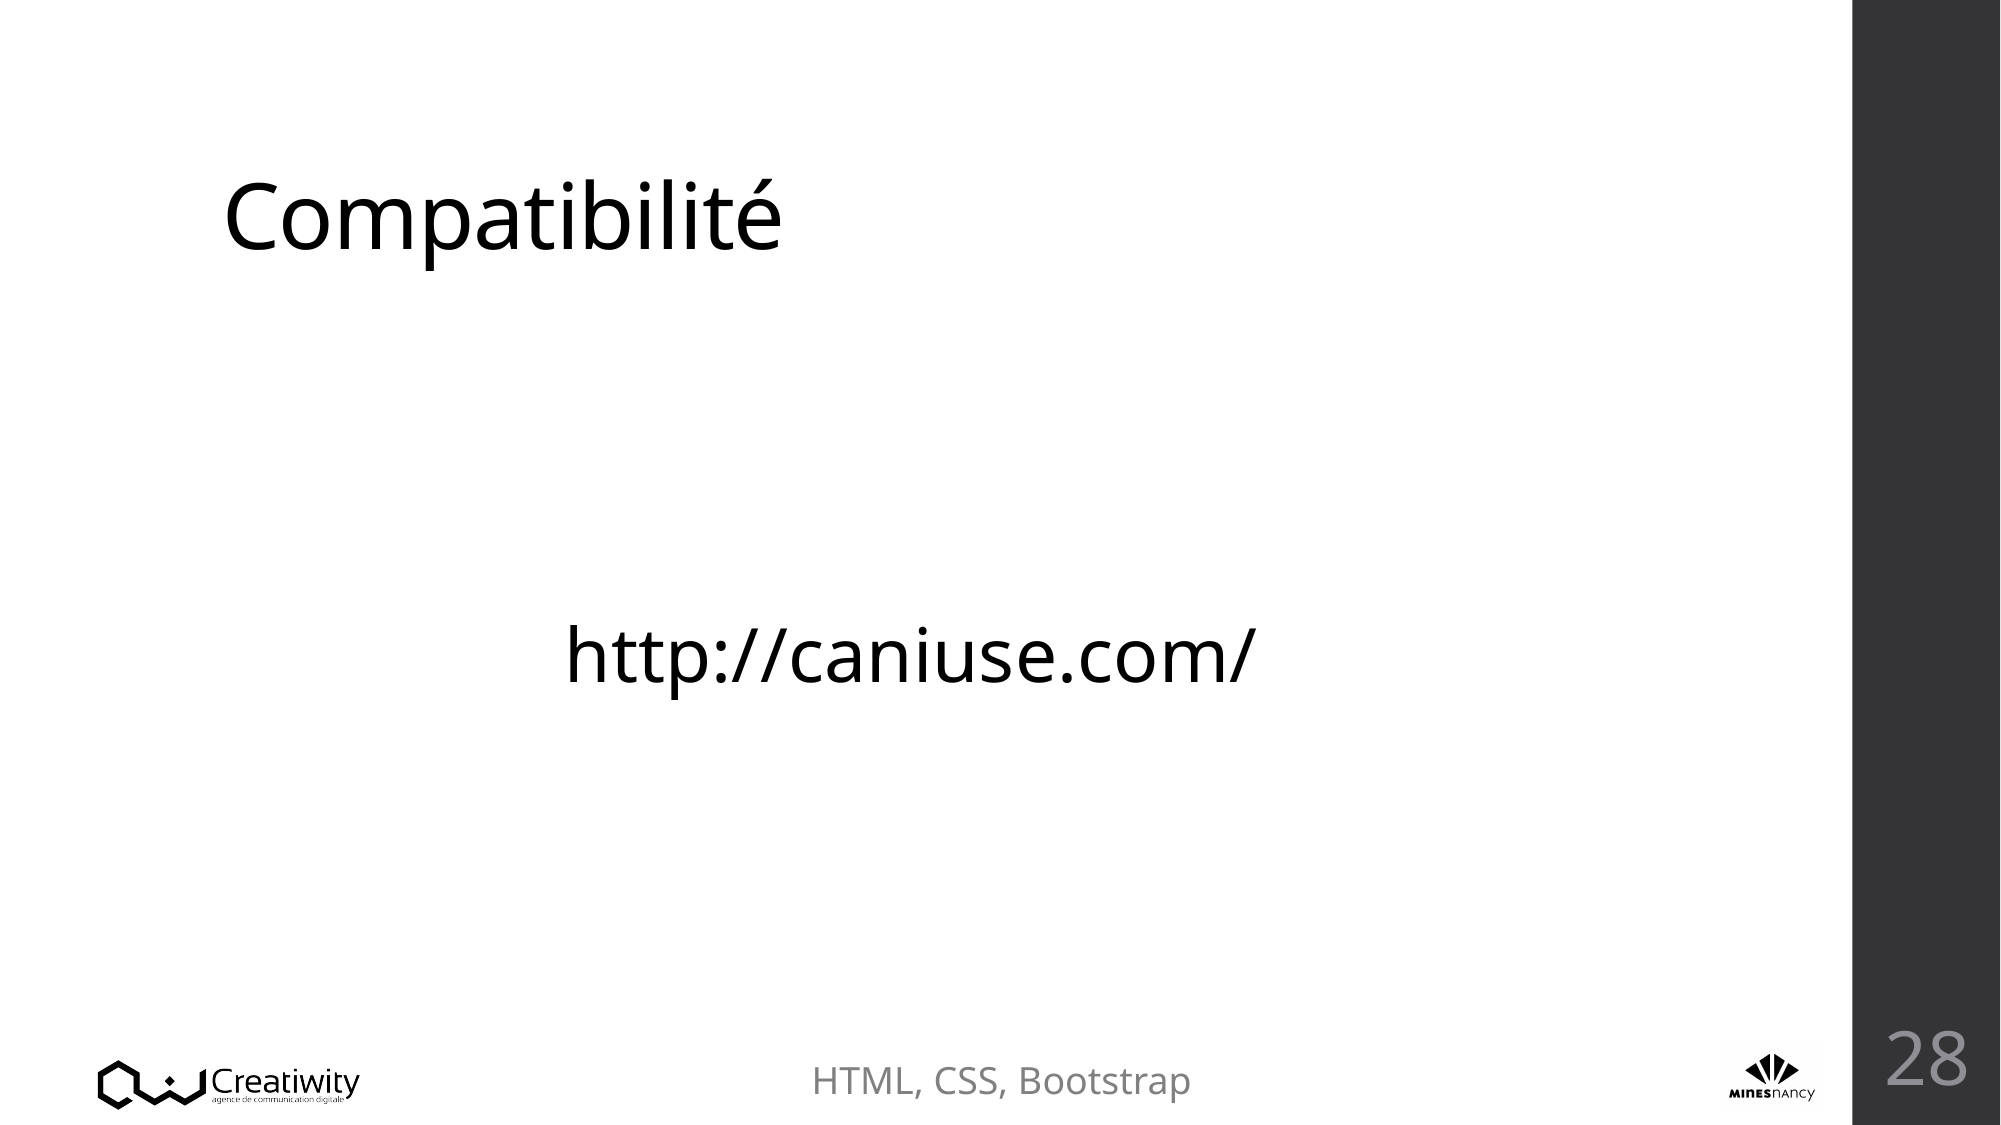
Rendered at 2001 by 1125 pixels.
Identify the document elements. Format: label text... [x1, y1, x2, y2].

picture [1719, 1043, 1825, 1110]
slide_number 28 [1852, 1012, 2000, 1110]
title Compatibilité [206, 60, 1797, 278]
picture [97, 1060, 360, 1110]
list http://caniuse.com/ [206, 299, 1617, 1014]
